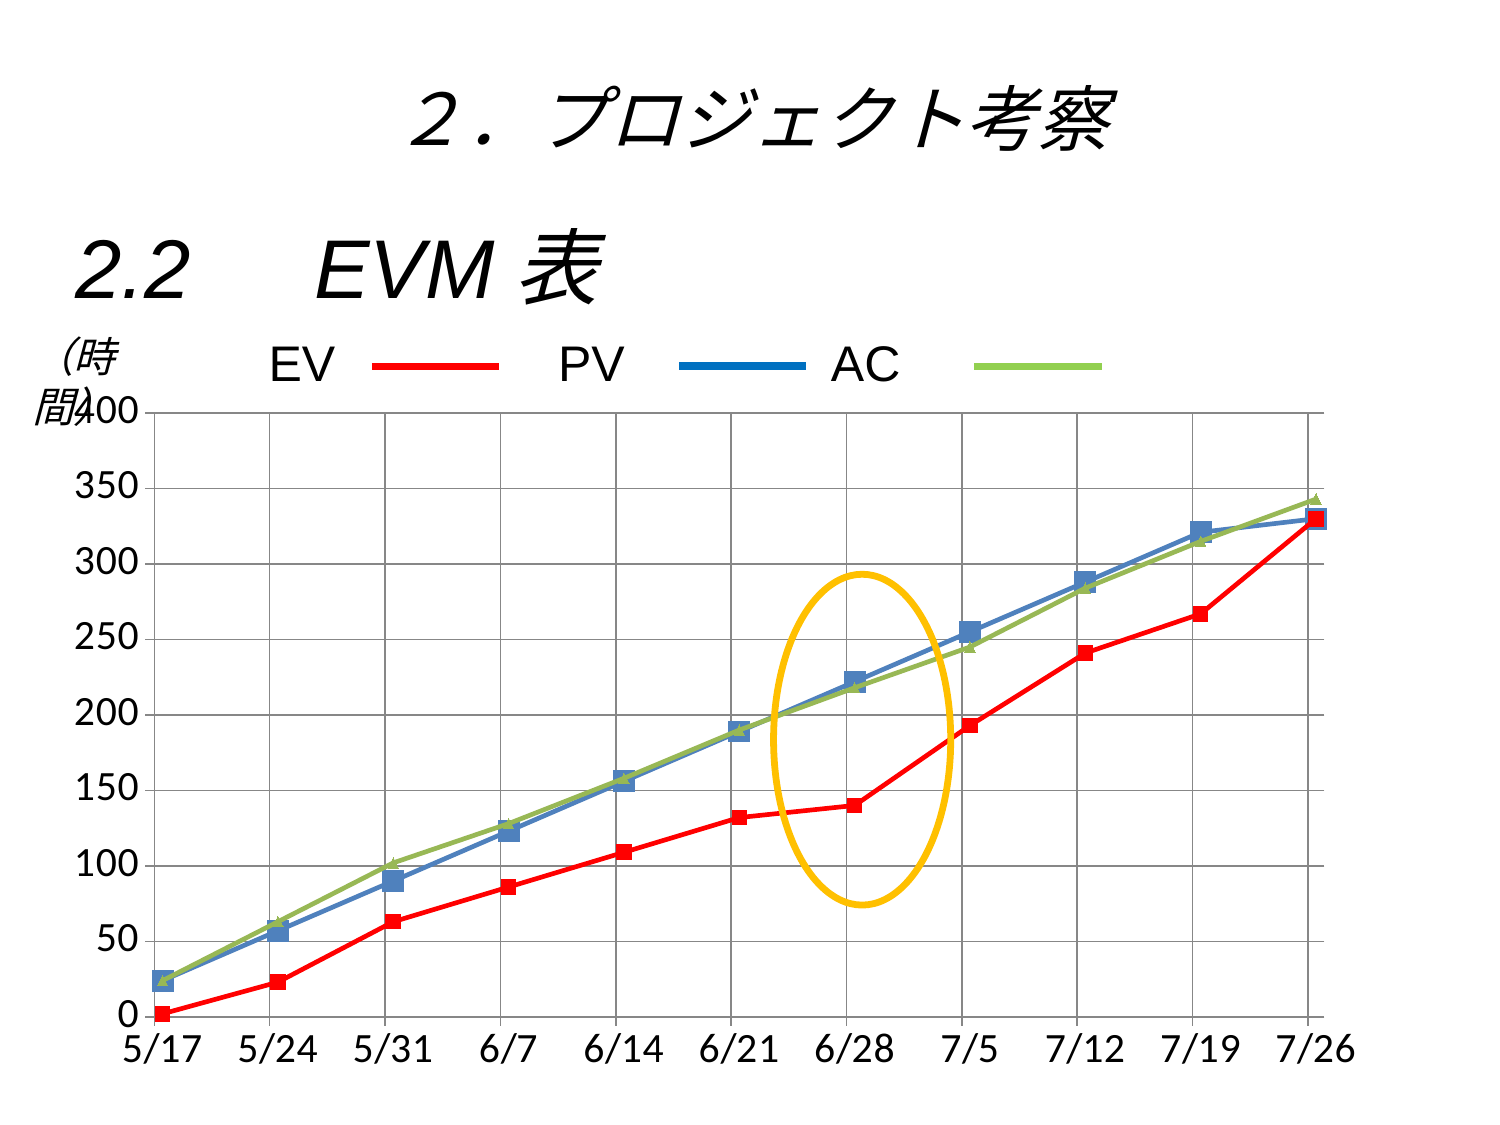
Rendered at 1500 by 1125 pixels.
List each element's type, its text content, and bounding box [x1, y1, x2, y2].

text_box （時間） [17, 322, 183, 438]
text_box EV PV AC [253, 324, 1164, 383]
chart [60, 385, 1407, 1094]
title ２．プロジェクト考察 [14, 66, 1489, 254]
text_box 2.2 EVM表 [60, 208, 857, 323]
